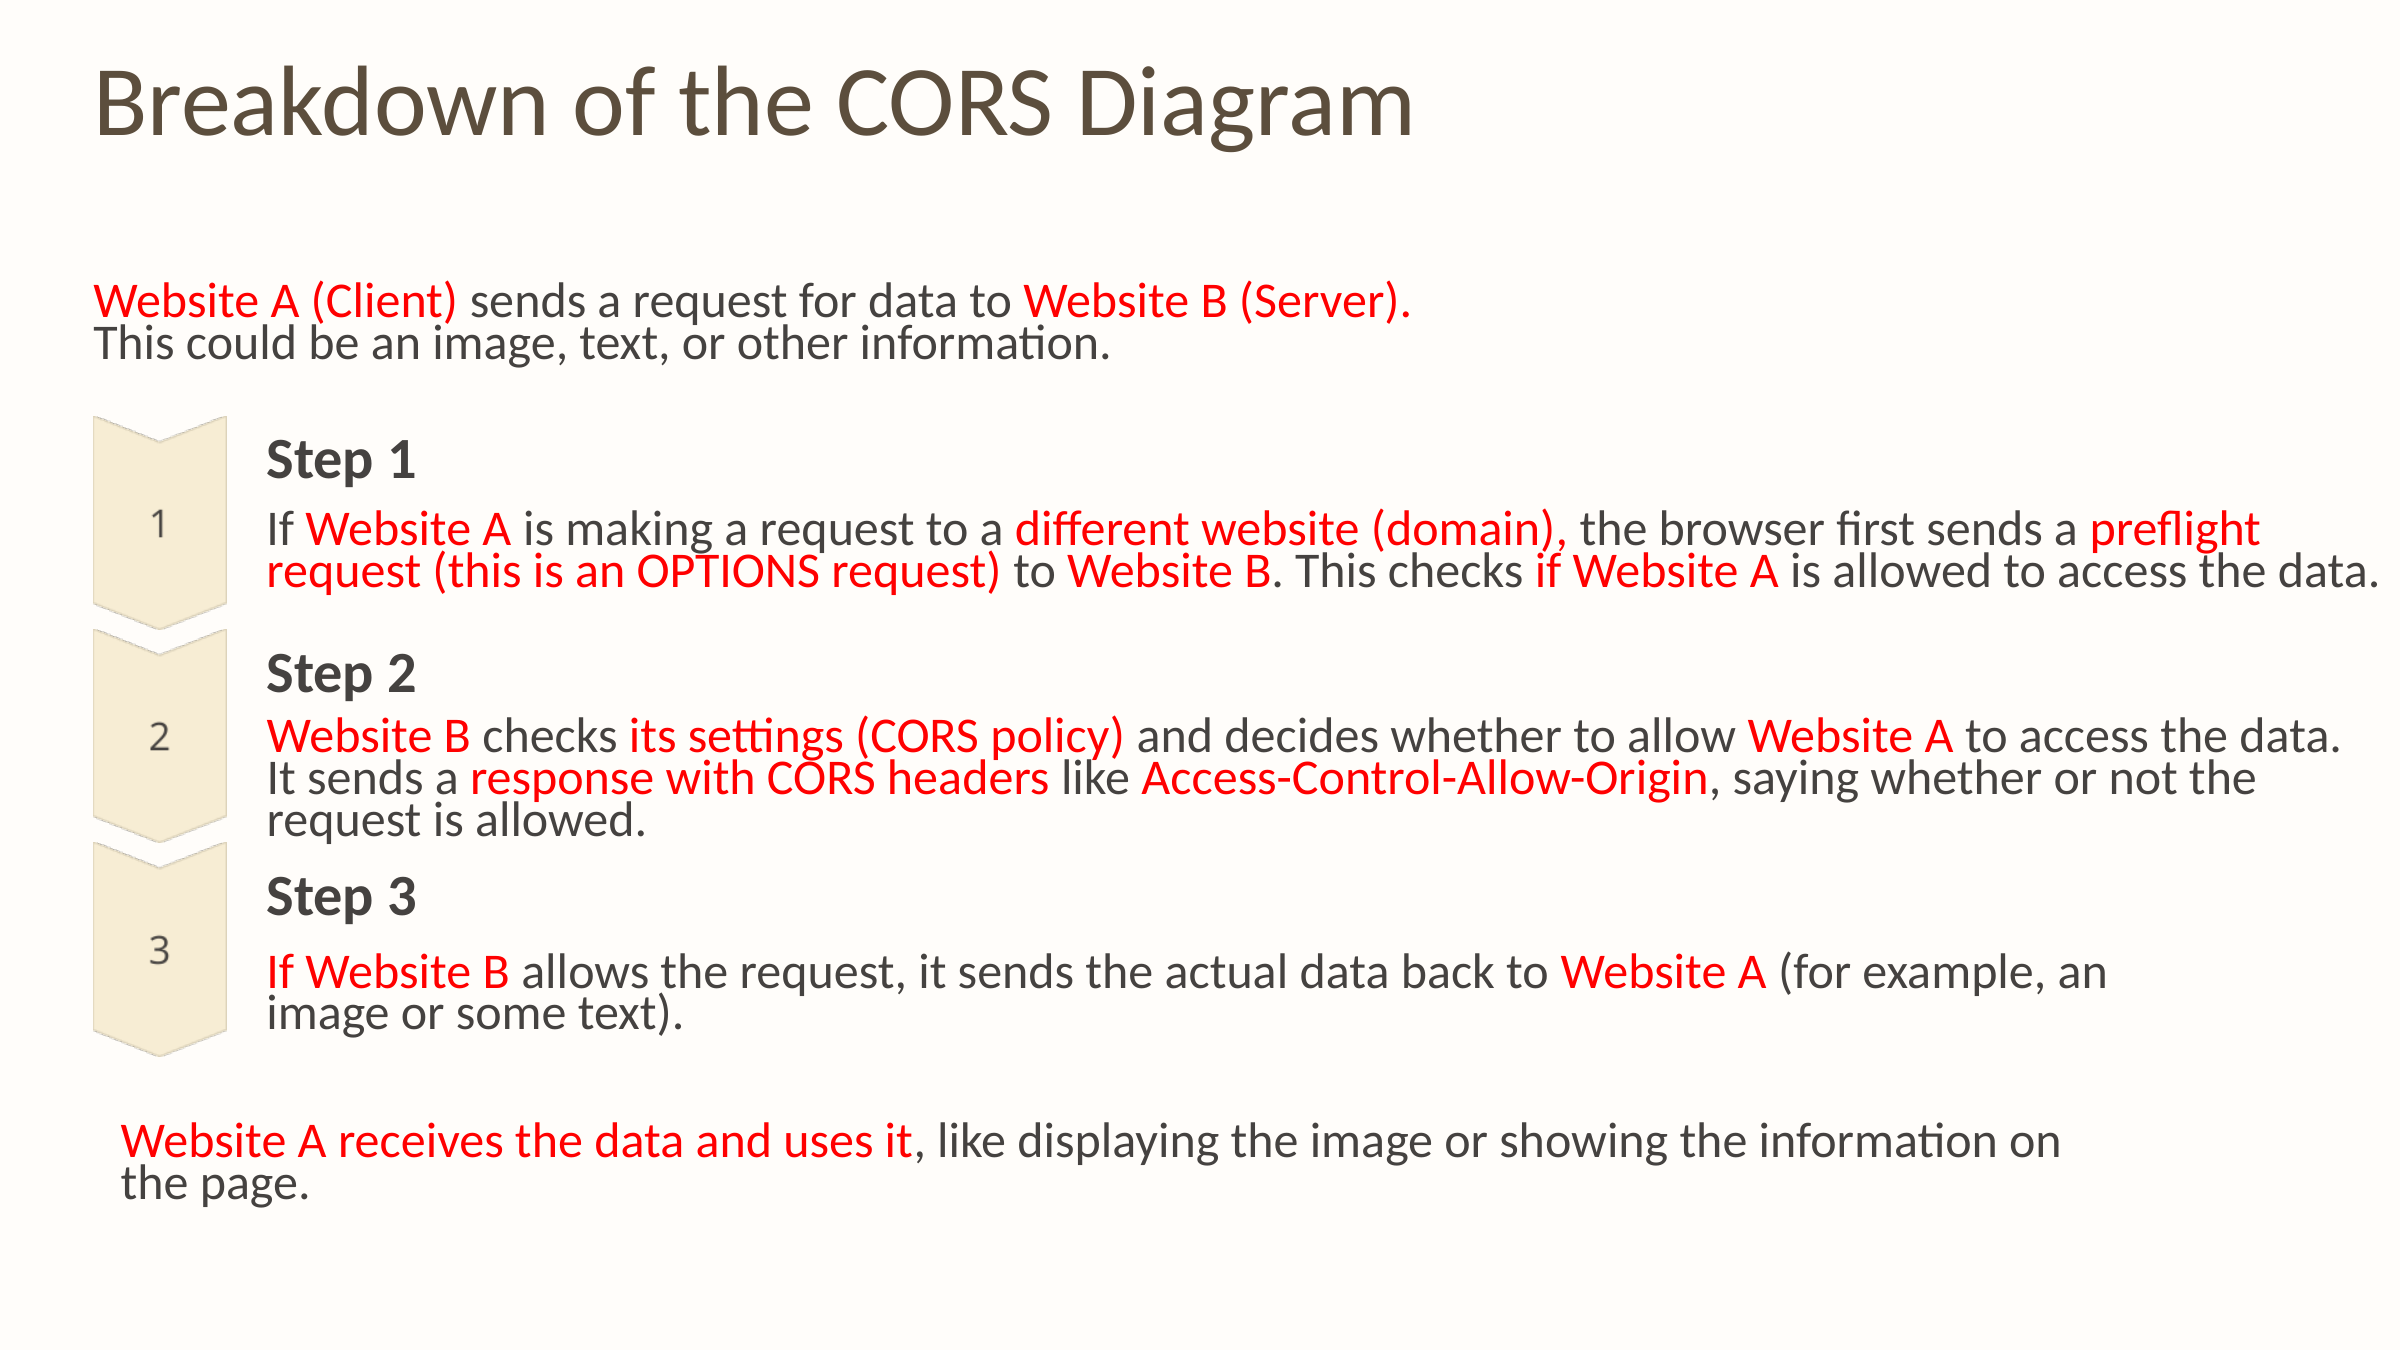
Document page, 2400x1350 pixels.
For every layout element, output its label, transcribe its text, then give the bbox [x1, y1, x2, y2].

text_box Step 2 [266, 663, 600, 705]
text_box If Website A is making a request to a different website (domain), the browser first sends a preflight request (this is an OPTIONS request) to Website B. This checks if Website A is allowed to access the data. [266, 513, 2400, 599]
text_box Breakdown of the CORS Diagram [93, 73, 1246, 157]
text_box Step 1 [266, 450, 600, 492]
text_box If Website B allows the request, it sends the actual data back to Website A (for example, an image or some text). [266, 956, 2307, 1042]
text_box Website B checks its settings (CORS policy) and decides whether to allow Website A to access the data. It sends a response with CORS headers like Access-Control-Allow-Origin, saying whether or not the request is allowed. [266, 721, 2369, 807]
text_box Step 3 [266, 886, 600, 928]
text_box Website A (Client) sends a request for data to Website B (Server). This could be an image, text, or other information. [93, 286, 2134, 378]
text_box Website A receives the data and uses it, like displaying the image or showing the information on the page. [120, 1126, 2161, 1212]
picture [93, 416, 227, 1057]
